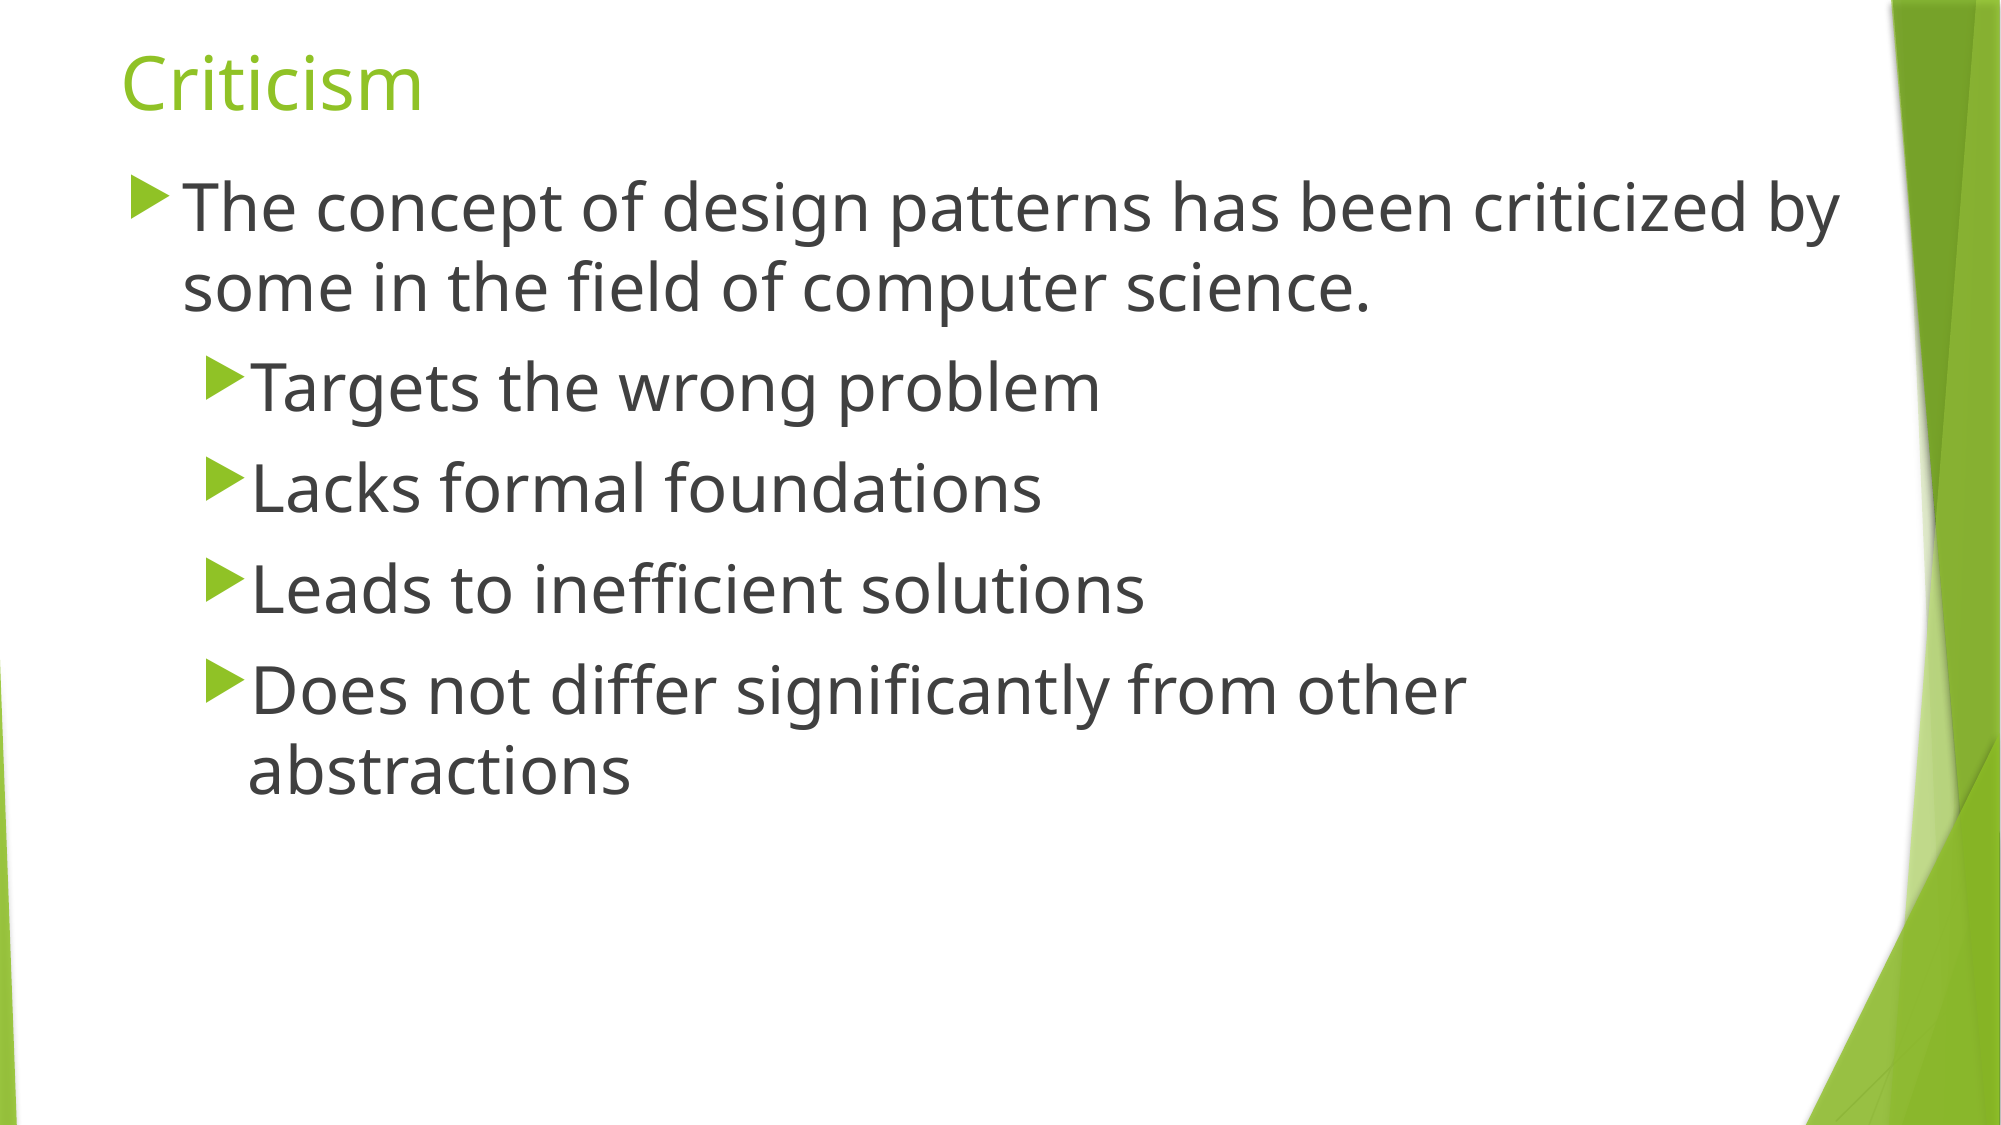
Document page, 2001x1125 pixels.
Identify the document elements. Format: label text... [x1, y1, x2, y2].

title Criticism [105, 27, 1871, 137]
list The concept of design patterns has been criticized by some in the field of computer science. Targets the wrong problem Lacks formal foundations Leads to inefficient solutions Does not differ significantly from other abstractions [111, 156, 1869, 991]
